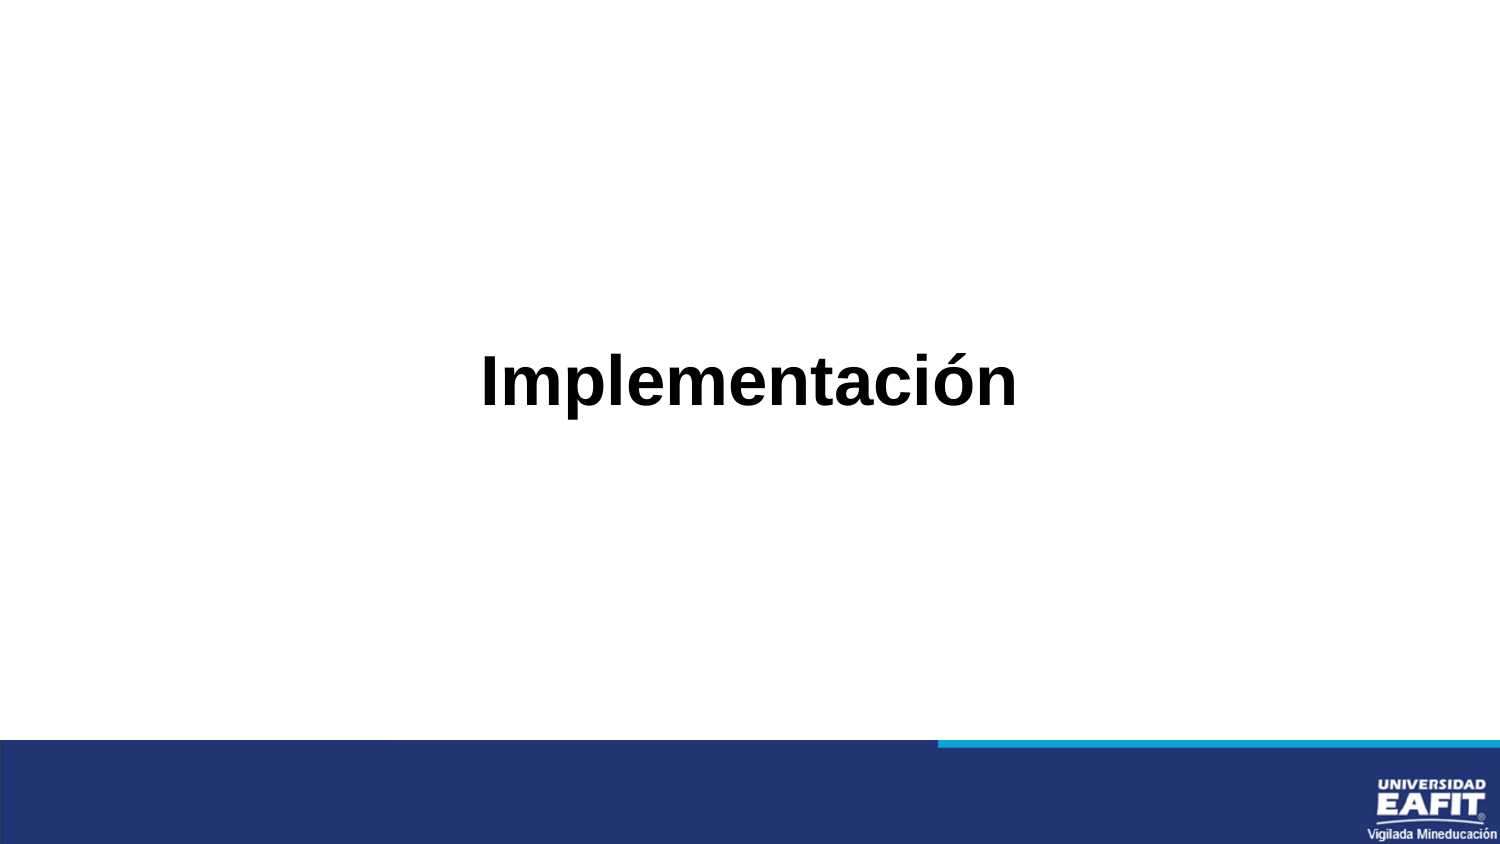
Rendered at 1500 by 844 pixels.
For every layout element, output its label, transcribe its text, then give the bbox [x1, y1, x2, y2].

text_box Implementación [206, 319, 1294, 435]
picture [0, 739, 1500, 844]
